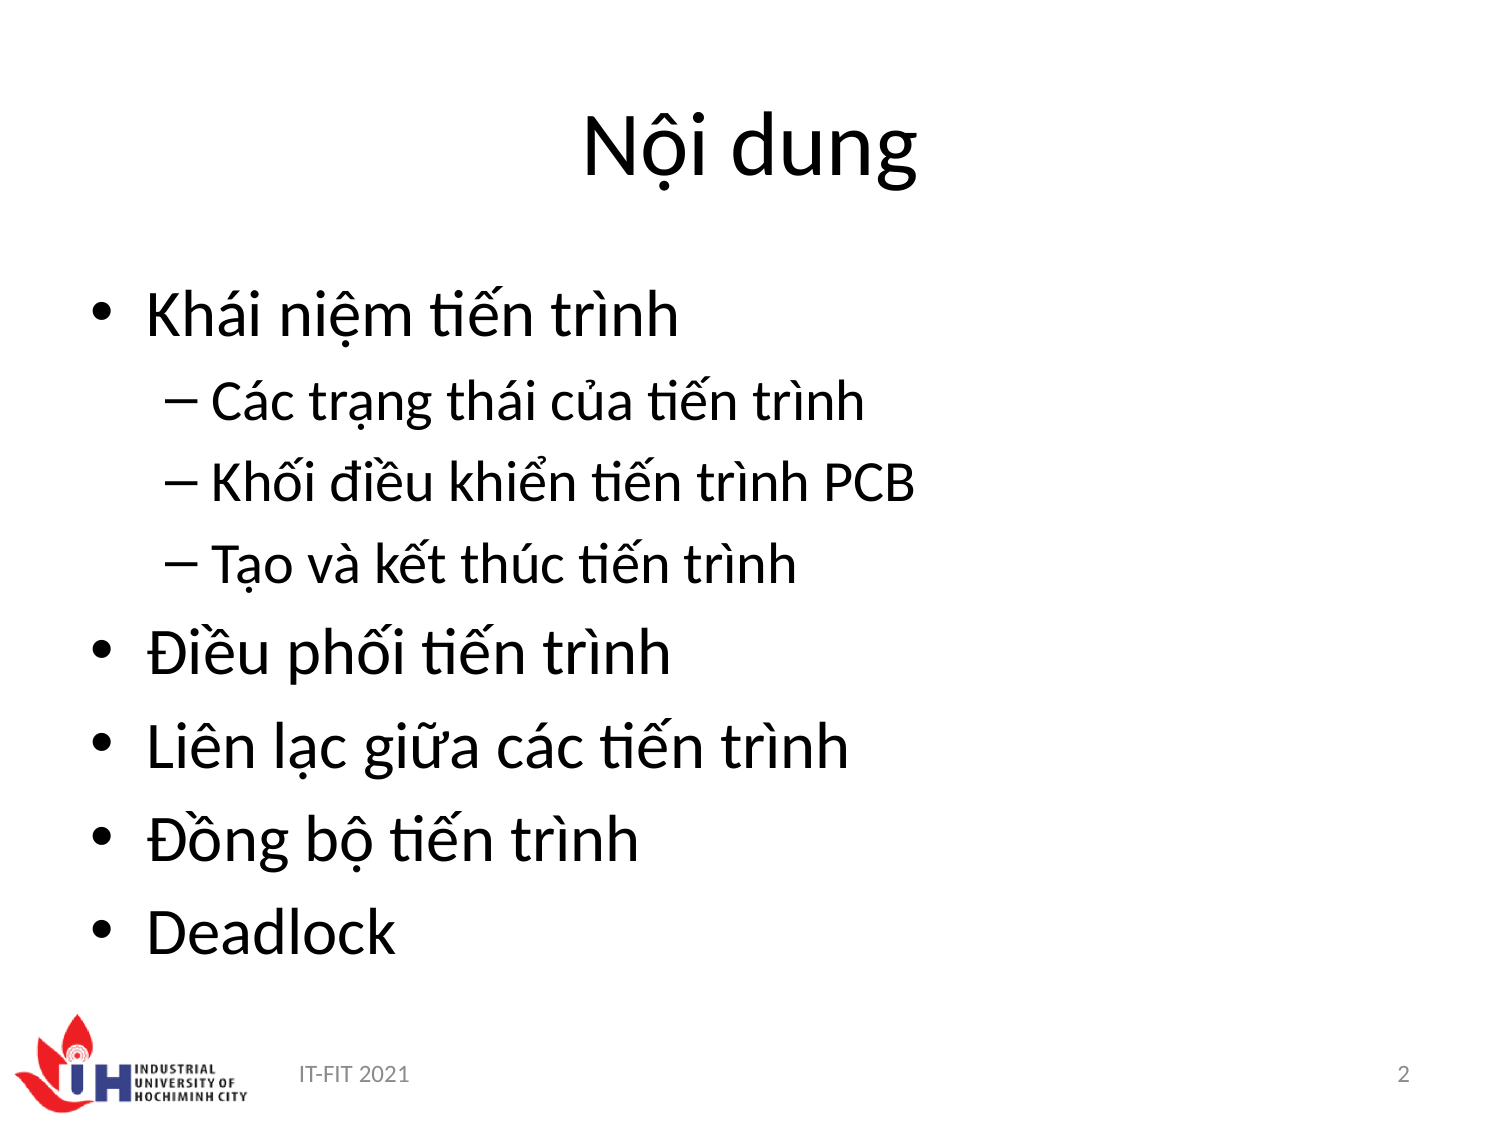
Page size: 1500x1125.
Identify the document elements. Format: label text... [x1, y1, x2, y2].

slide_number IT-FIT 2021 [75, 1042, 425, 1103]
picture [11, 1012, 250, 1115]
slide_number 2 [1074, 1042, 1425, 1103]
list Khái niệm tiến trình Các trạng thái của tiến trình Khối điều khiển tiến trình PCB Tạo và kết thúc tiến trình Điều phối tiến trình Liên lạc giữa các tiến trình Đồng bộ tiến trình Deadlock [75, 262, 1425, 1005]
title Nội dung [75, 45, 1425, 233]
